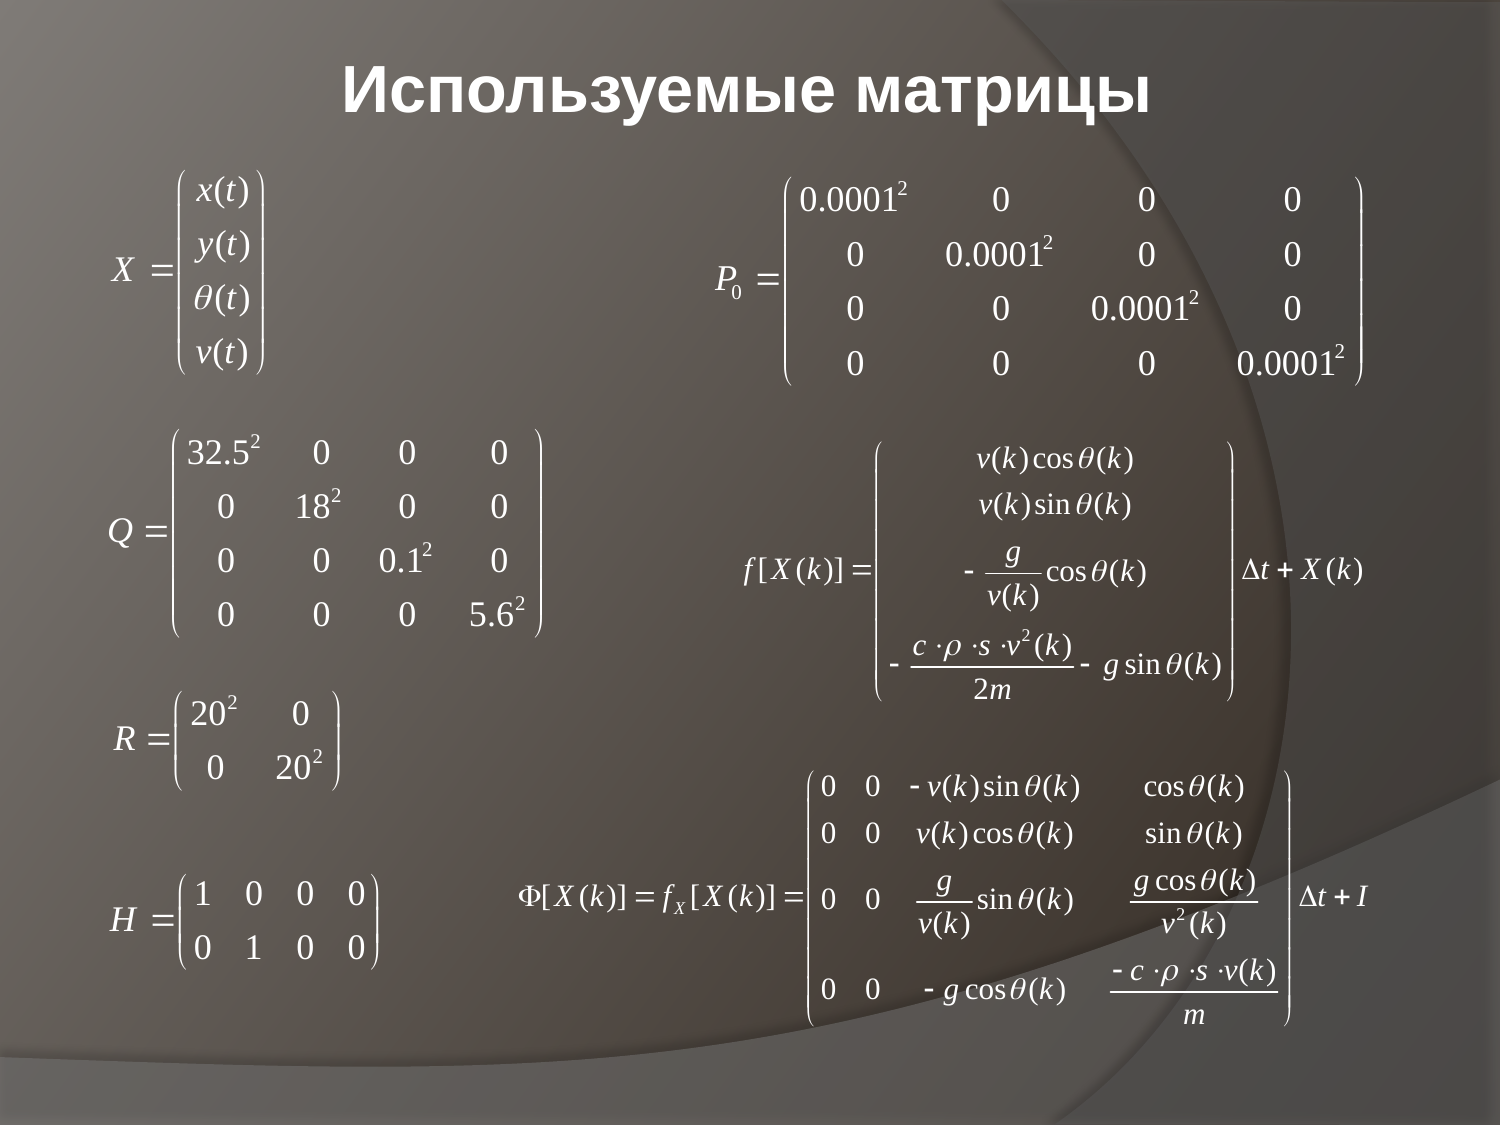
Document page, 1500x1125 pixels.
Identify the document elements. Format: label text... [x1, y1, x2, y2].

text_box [103, 868, 389, 977]
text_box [102, 422, 555, 646]
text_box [732, 434, 1369, 710]
text_box Используемые матрицы [326, 38, 1168, 134]
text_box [103, 164, 276, 382]
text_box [106, 683, 351, 799]
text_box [513, 763, 1375, 1034]
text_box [708, 169, 1374, 394]
